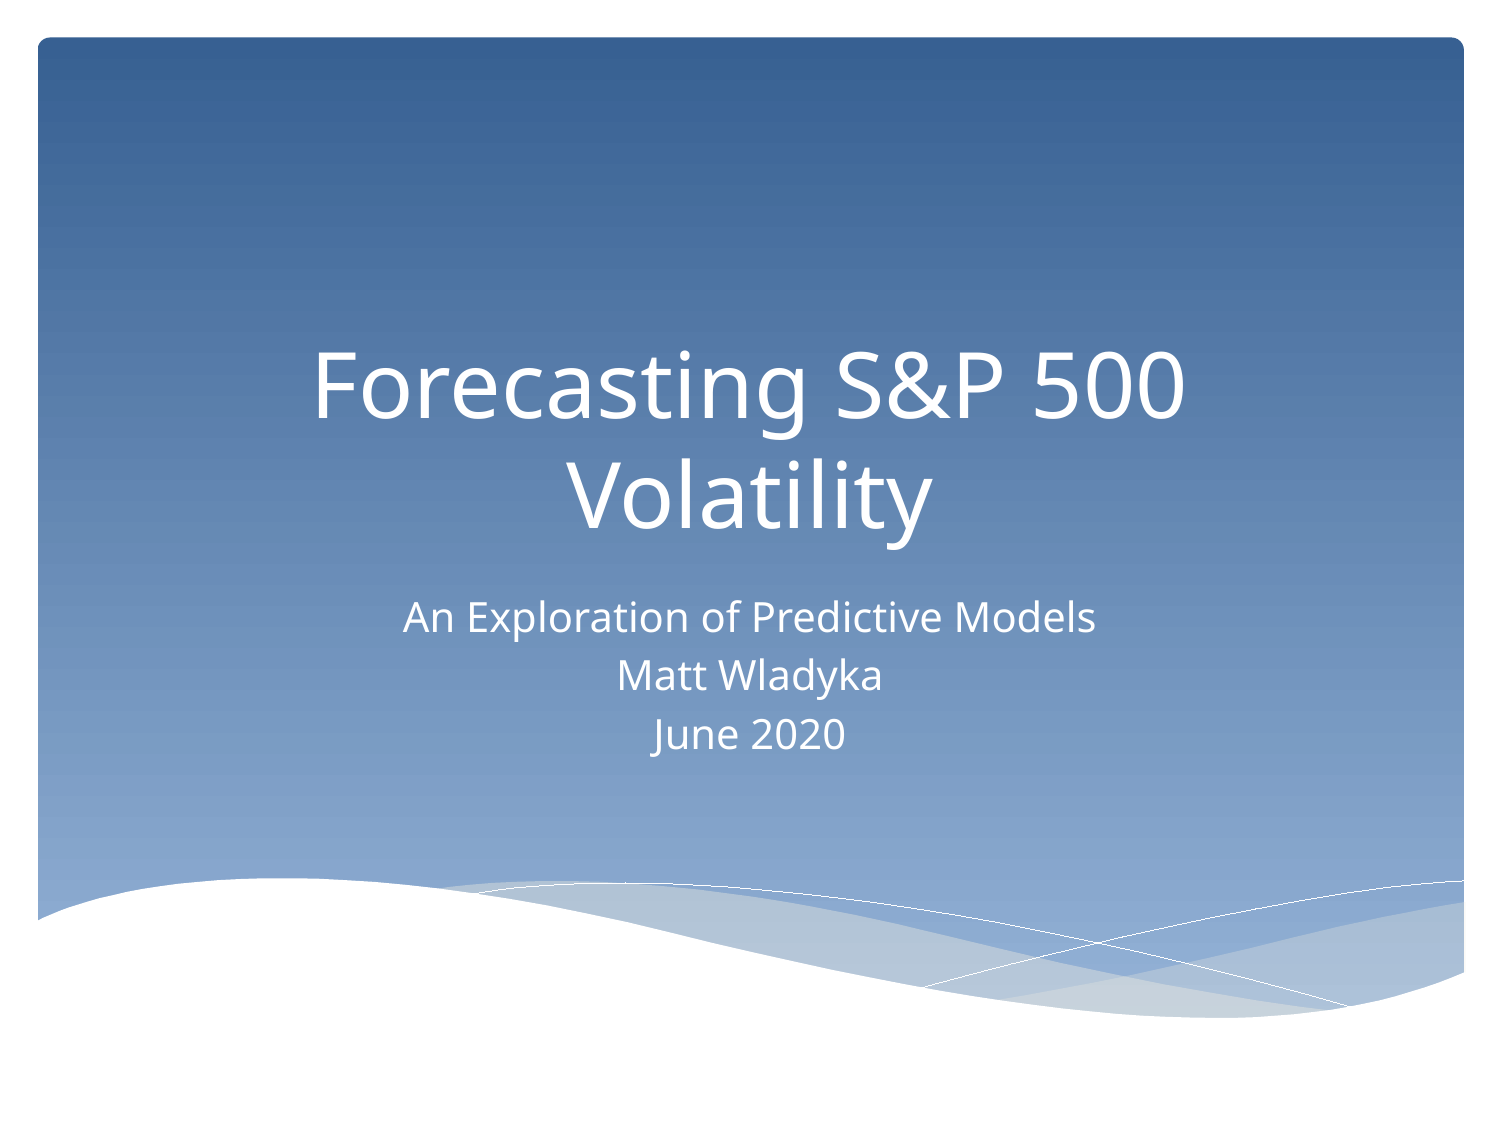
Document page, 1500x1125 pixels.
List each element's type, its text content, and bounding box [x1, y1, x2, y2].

title Forecasting S&P 500 Volatility [112, 262, 1388, 555]
subtitle An Exploration of Predictive Models Matt Wladyka June 2020 [225, 583, 1275, 825]
